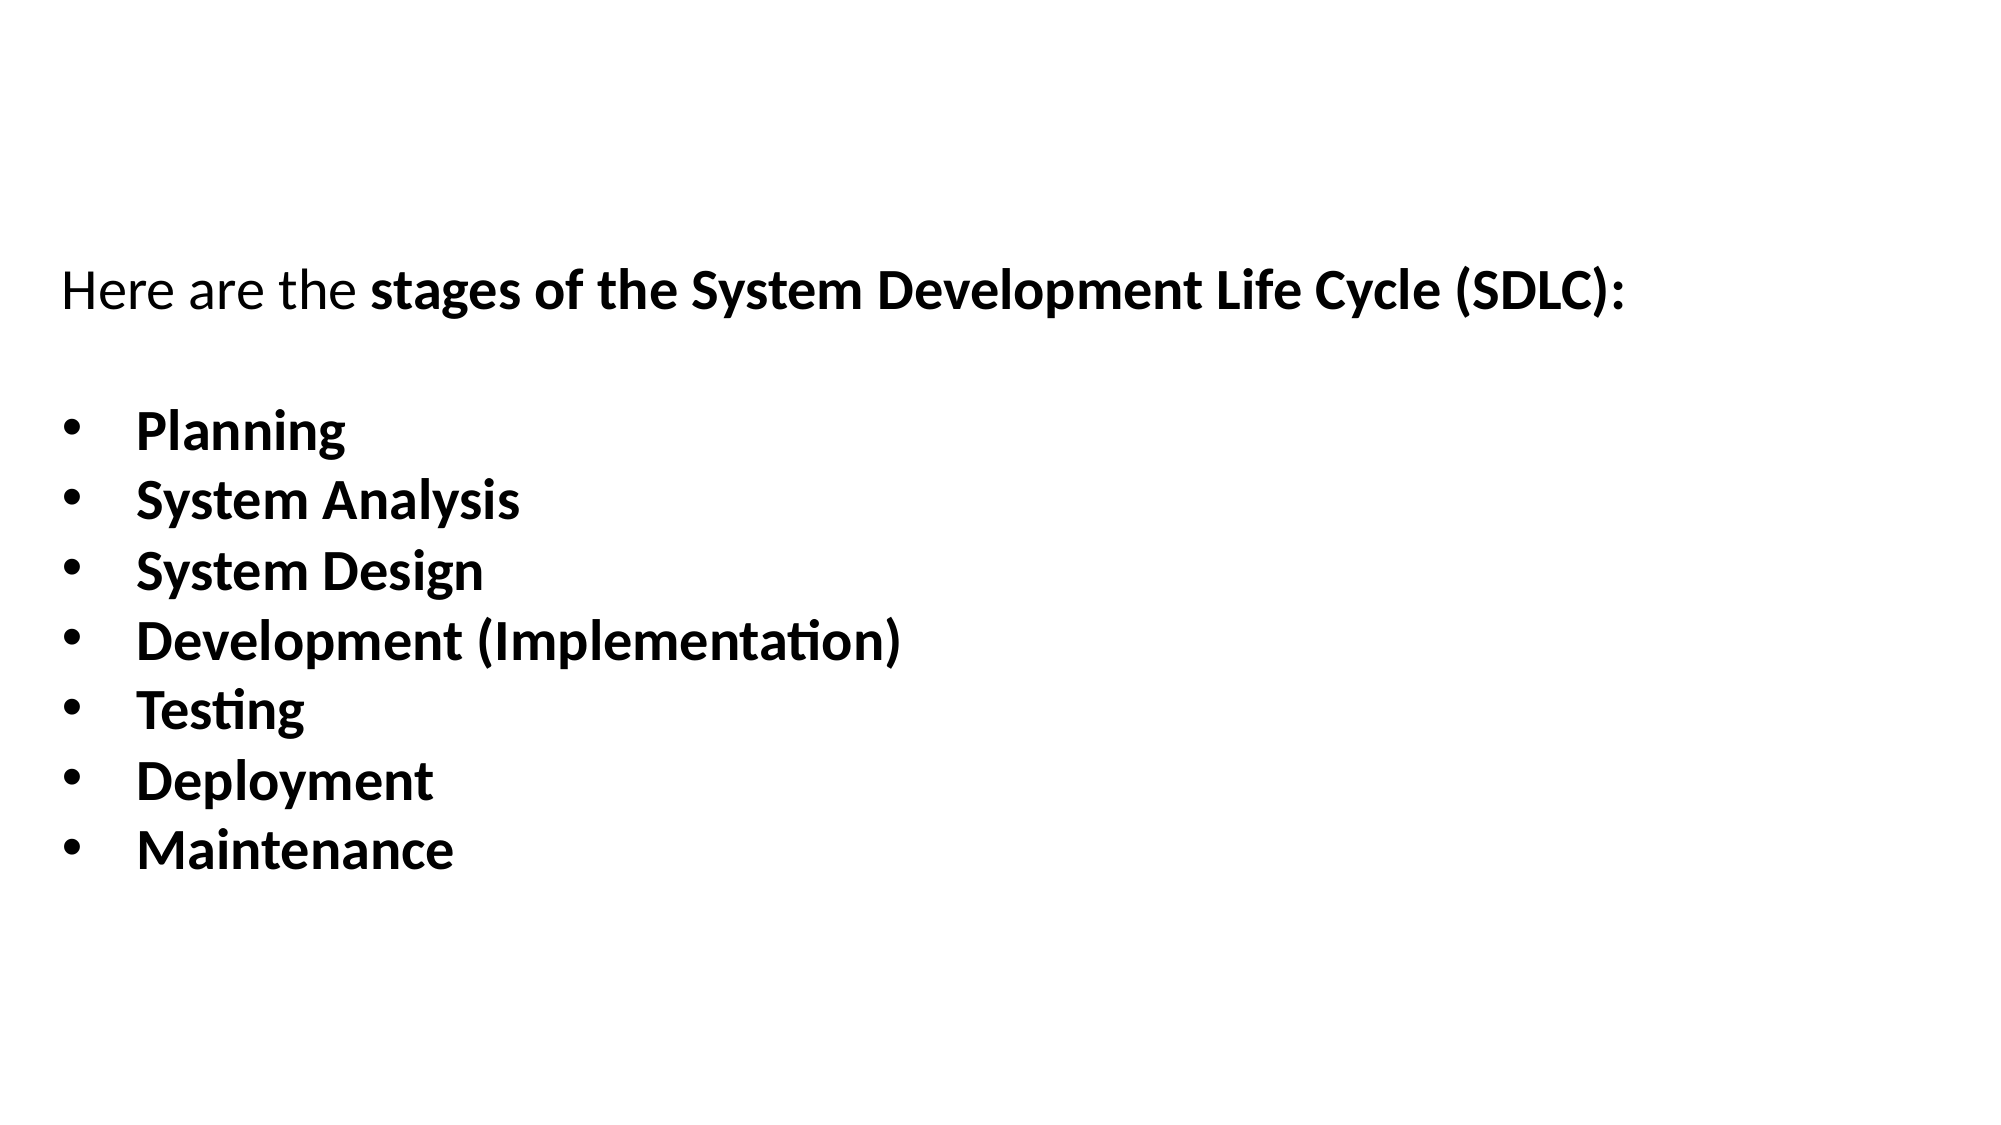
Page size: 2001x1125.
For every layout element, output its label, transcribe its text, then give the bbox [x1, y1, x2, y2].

text_box Here are the stages of the System Development Life Cycle (SDLC): Planning System Analysis System Design Development (Implementation) Testing Deployment Maintenance [47, 244, 1959, 889]
